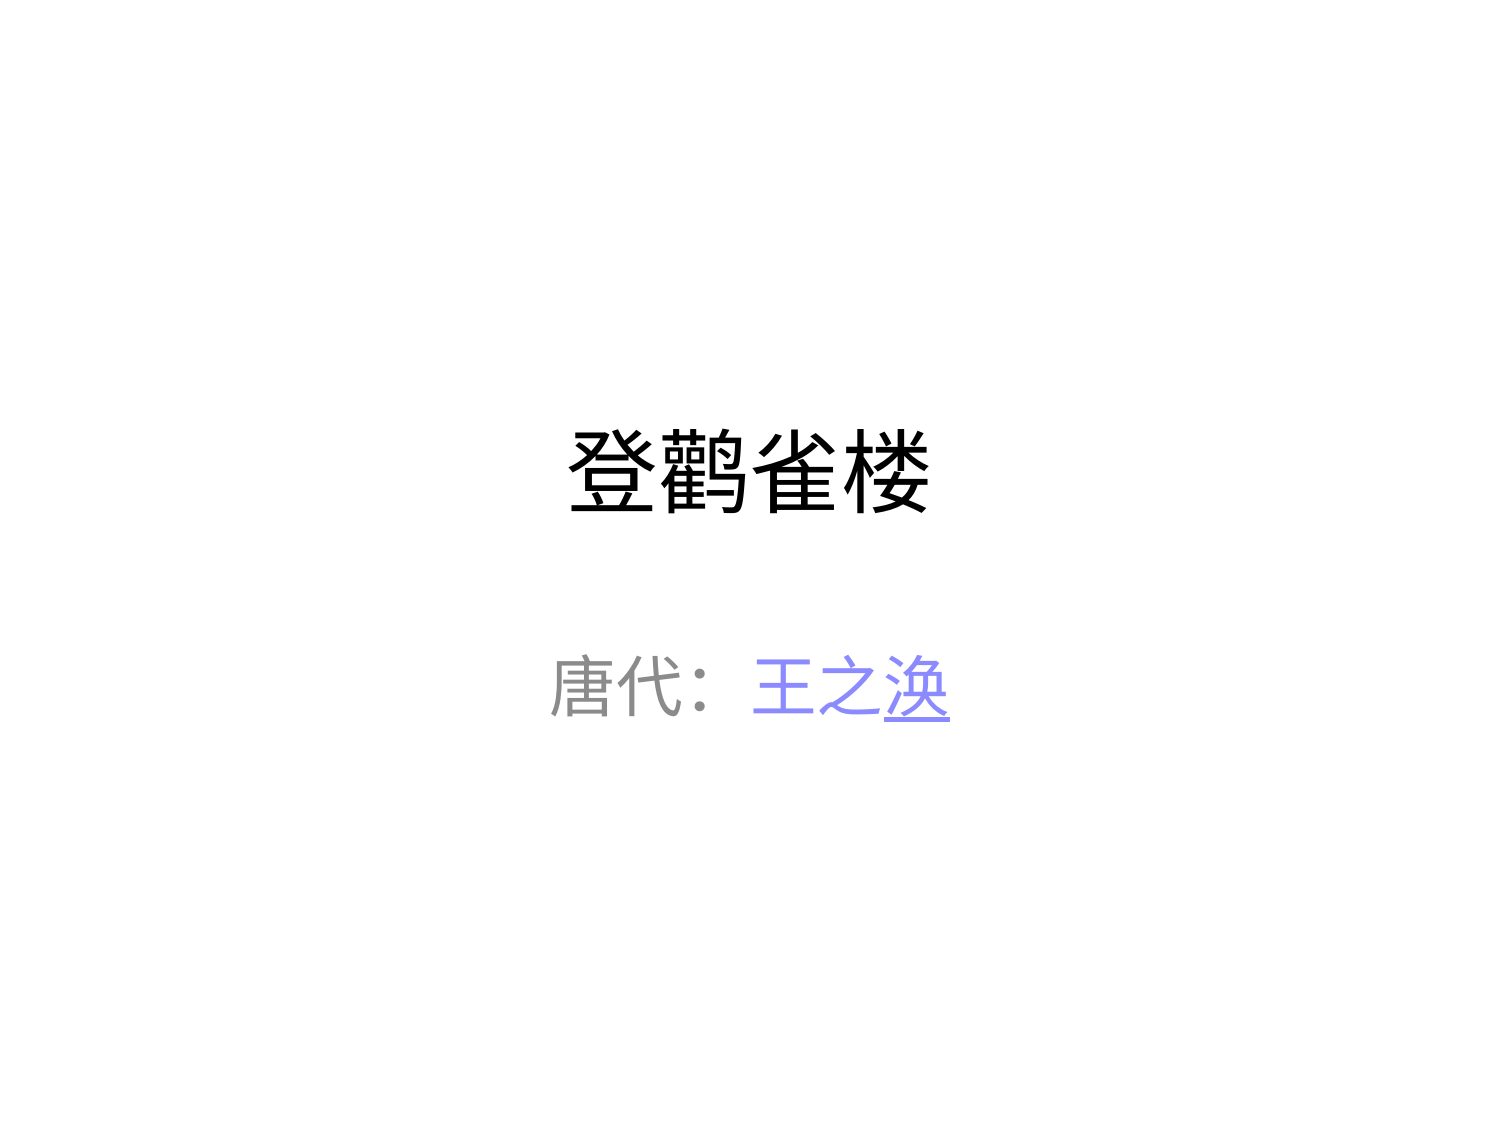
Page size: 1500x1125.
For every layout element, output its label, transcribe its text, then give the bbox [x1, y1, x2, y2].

title 登鹳雀楼 [112, 349, 1388, 591]
subtitle 唐代：王之涣 [225, 637, 1275, 925]
